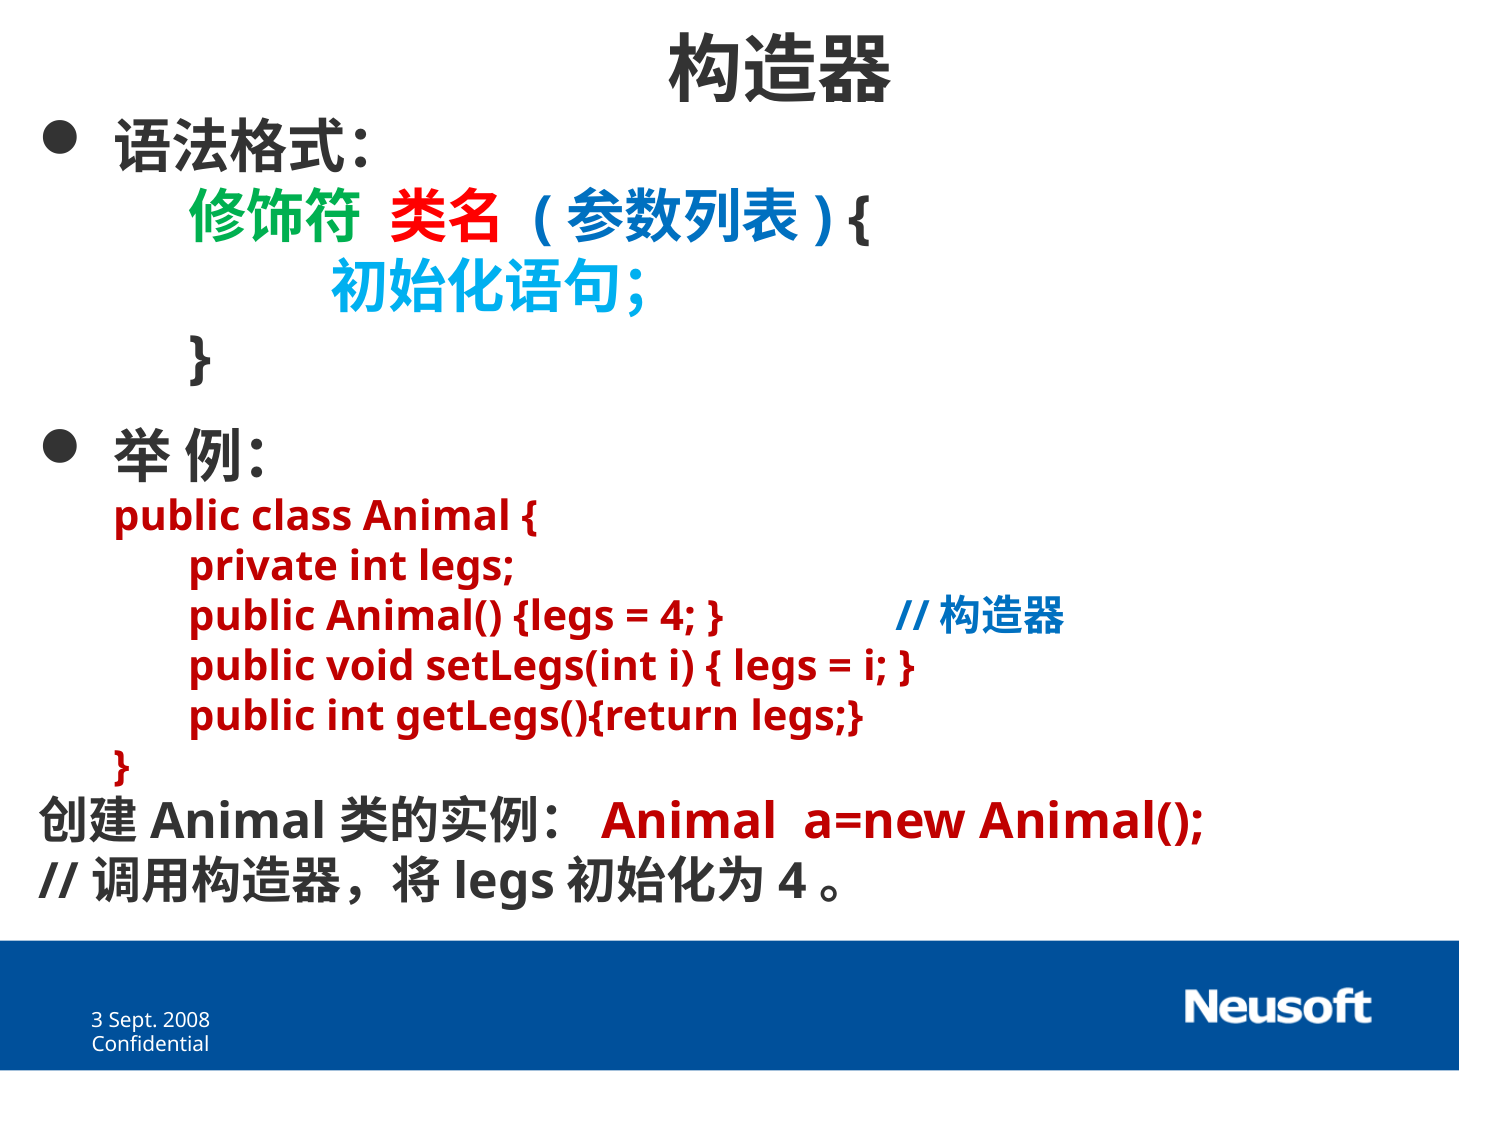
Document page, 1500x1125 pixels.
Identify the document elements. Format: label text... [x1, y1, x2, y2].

picture [1175, 978, 1381, 1033]
text_box 语法格式： 修饰符 类名 (参数列表) { 初始化语句； } 举 例： public class Animal { private int legs; public Animal() {legs = 4; } //构造器 public void setLegs(int i) { legs = i; } public int getLegs(){return legs;} } 创建Animal类的实例：Animal a=new Animal(); //调用构造器，将legs初始化为4。 [23, 102, 1483, 917]
text_box 构造器 [513, 7, 1046, 102]
